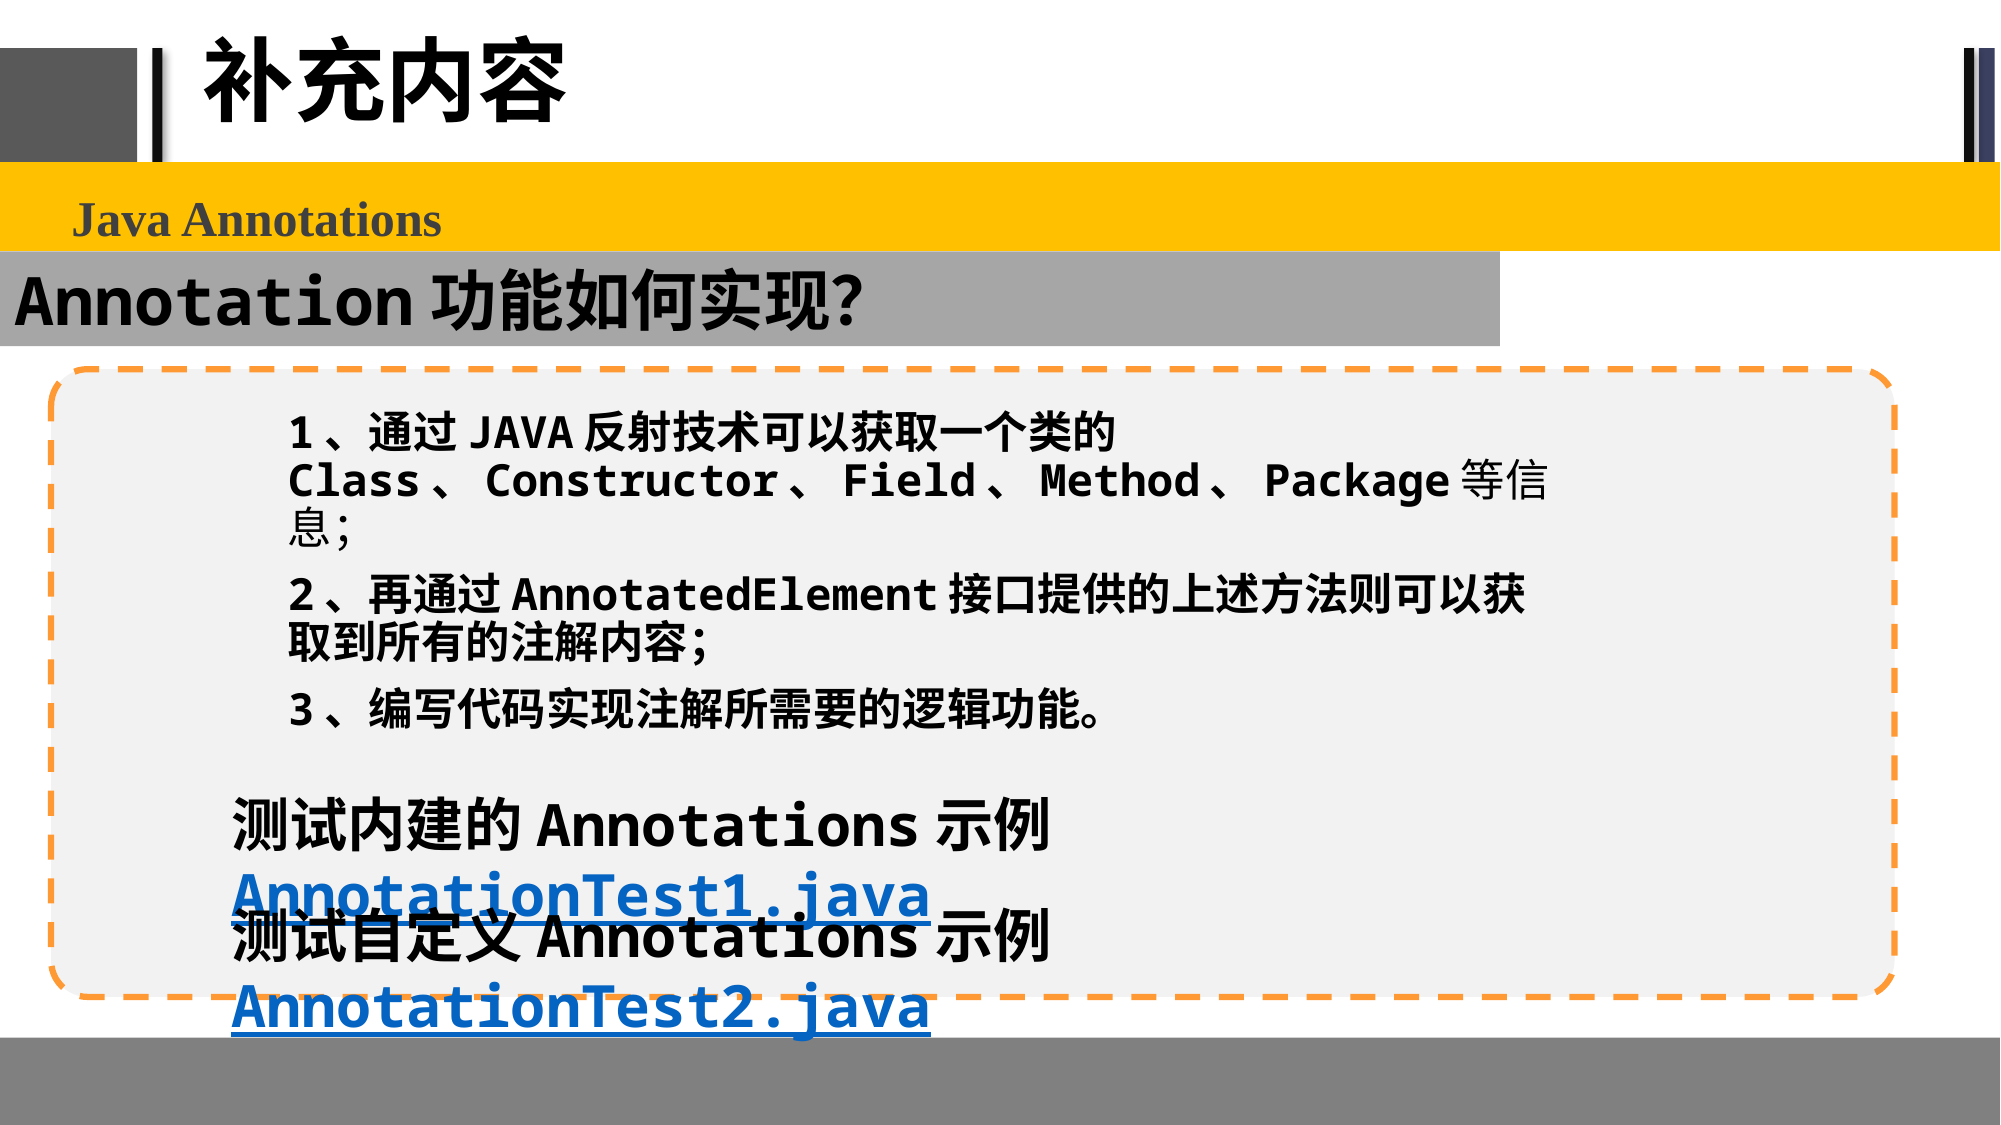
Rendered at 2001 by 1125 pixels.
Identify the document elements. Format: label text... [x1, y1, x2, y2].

text_box 测试自定义Annotations示例AnnotationTest2.java [216, 891, 1646, 1056]
text_box [0, 1037, 2000, 1125]
text_box [49, 368, 1896, 998]
text_box 1、通过JAVA反射技术可以获取一个类的Class、Constructor、Field、Method、Package等信息； 2、再通过AnnotatedElement接口提供的上述方法则可以获取到所有的注解内容； 3、编写代码实现注解所需要的逻辑功能。 [272, 402, 1573, 781]
text_box 测试内建的Annotations示例AnnotationTest1.java [216, 781, 1646, 891]
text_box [0, 162, 2000, 252]
text_box Annotation功能如何实现？ [0, 252, 1500, 347]
title 补充内容 [187, 2, 1459, 162]
